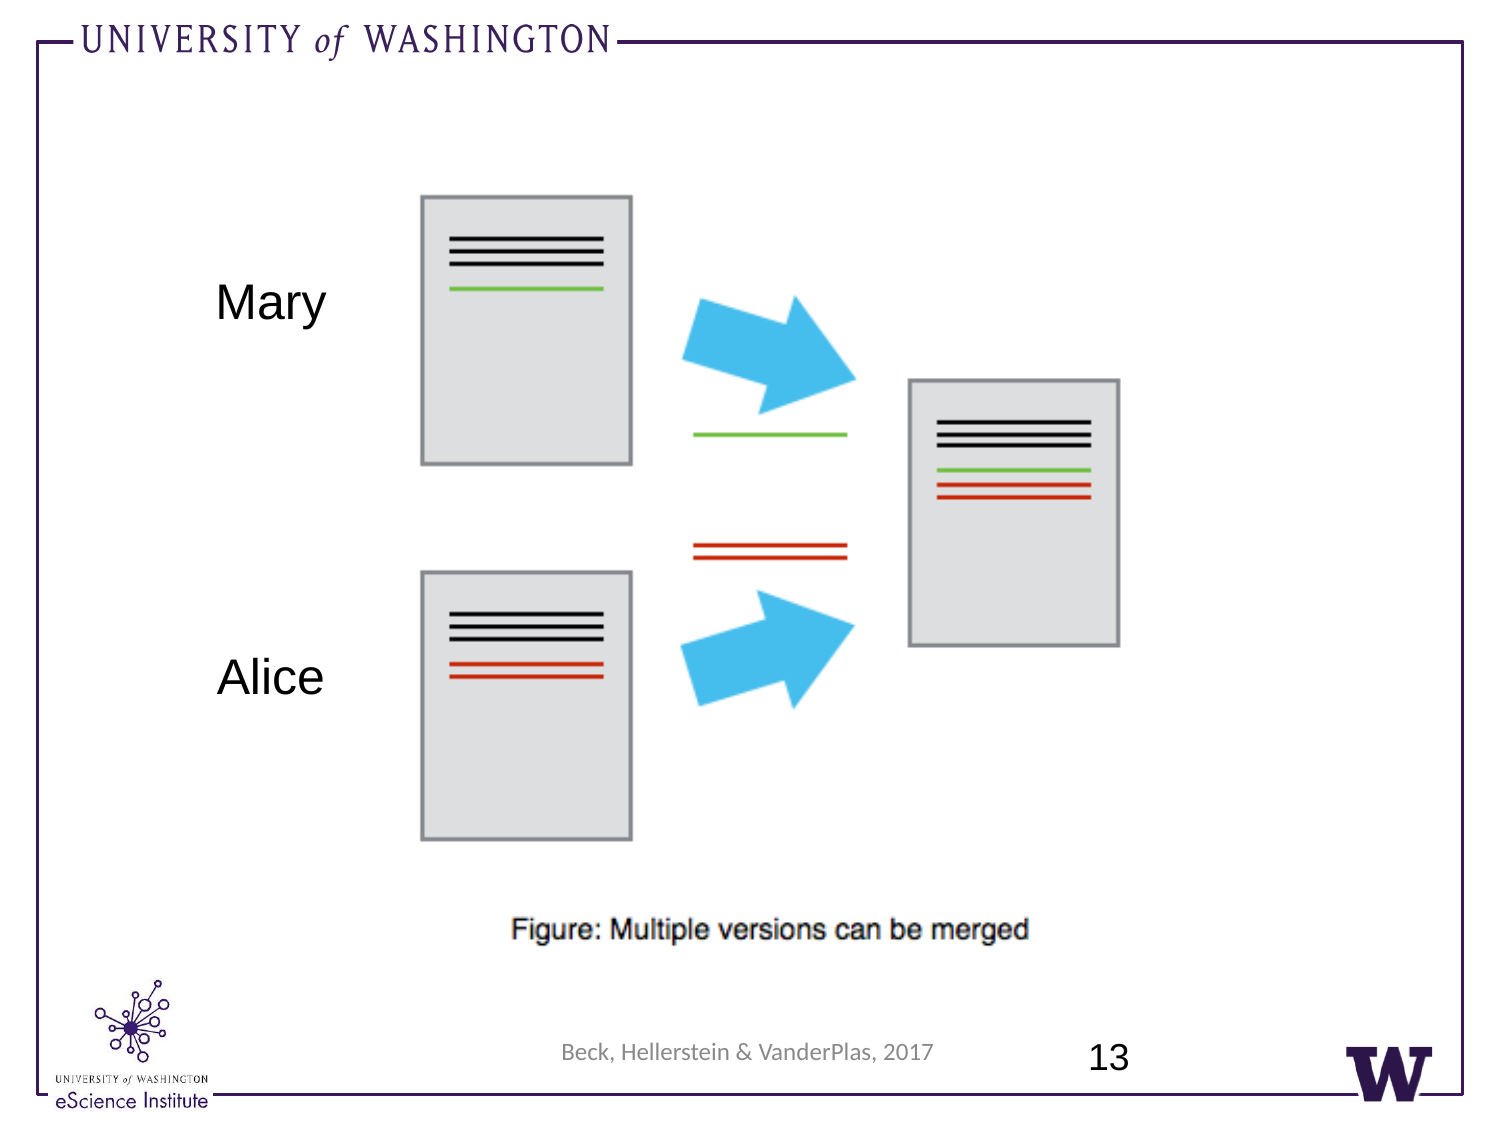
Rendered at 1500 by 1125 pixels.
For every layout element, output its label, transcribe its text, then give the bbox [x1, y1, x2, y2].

text_box Alice [202, 637, 340, 713]
footer Beck, Hellerstein & VanderPlas, 2017 [510, 1027, 986, 1088]
text_box Mary [200, 262, 342, 338]
picture [48, 978, 213, 1113]
text_box 13 [1073, 1024, 1300, 1085]
picture [349, 155, 1151, 967]
picture [81, 24, 609, 61]
picture [1339, 1041, 1438, 1107]
